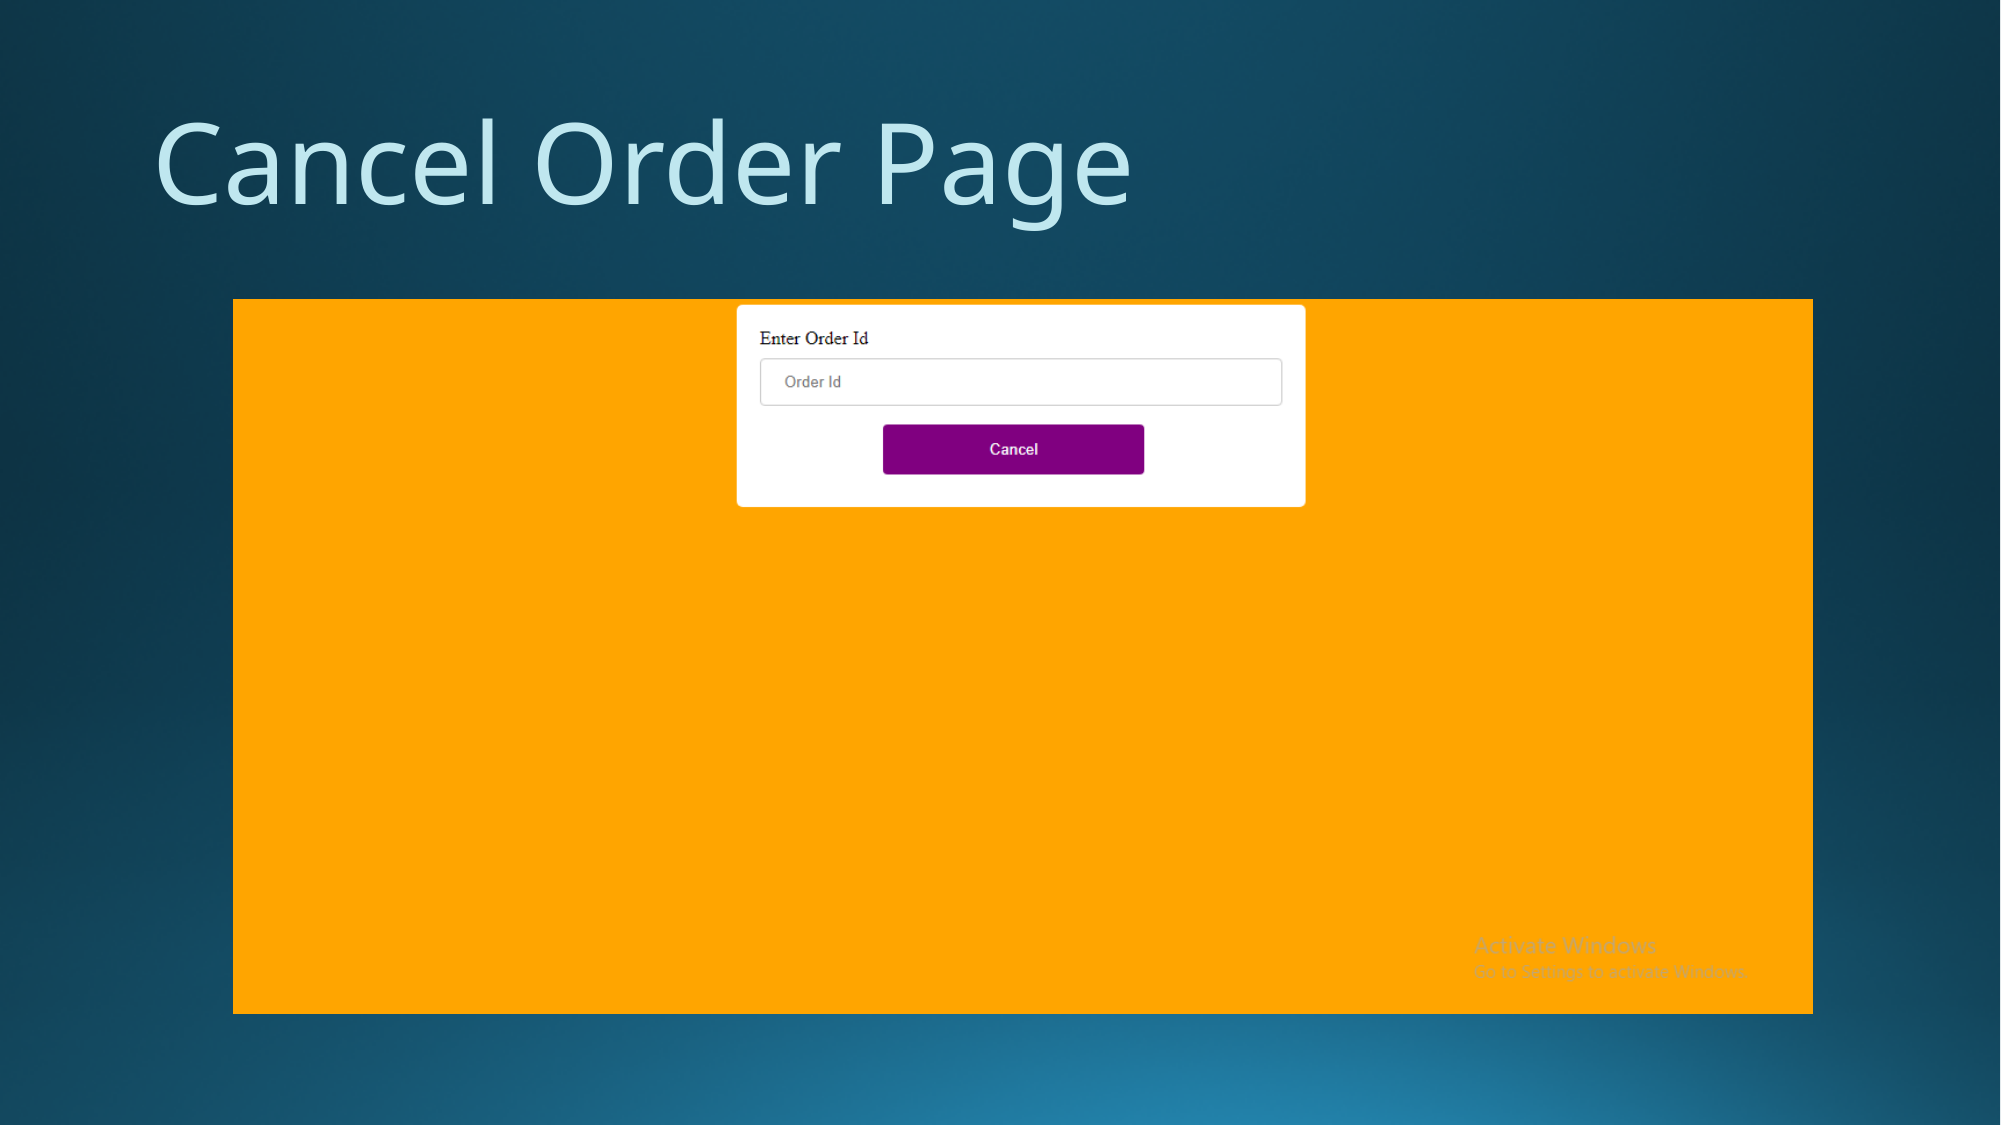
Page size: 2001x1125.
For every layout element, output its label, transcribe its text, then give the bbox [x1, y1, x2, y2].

picture [0, 0, 2001, 1125]
title Cancel Order Page [137, 59, 1863, 278]
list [233, 299, 1813, 1014]
